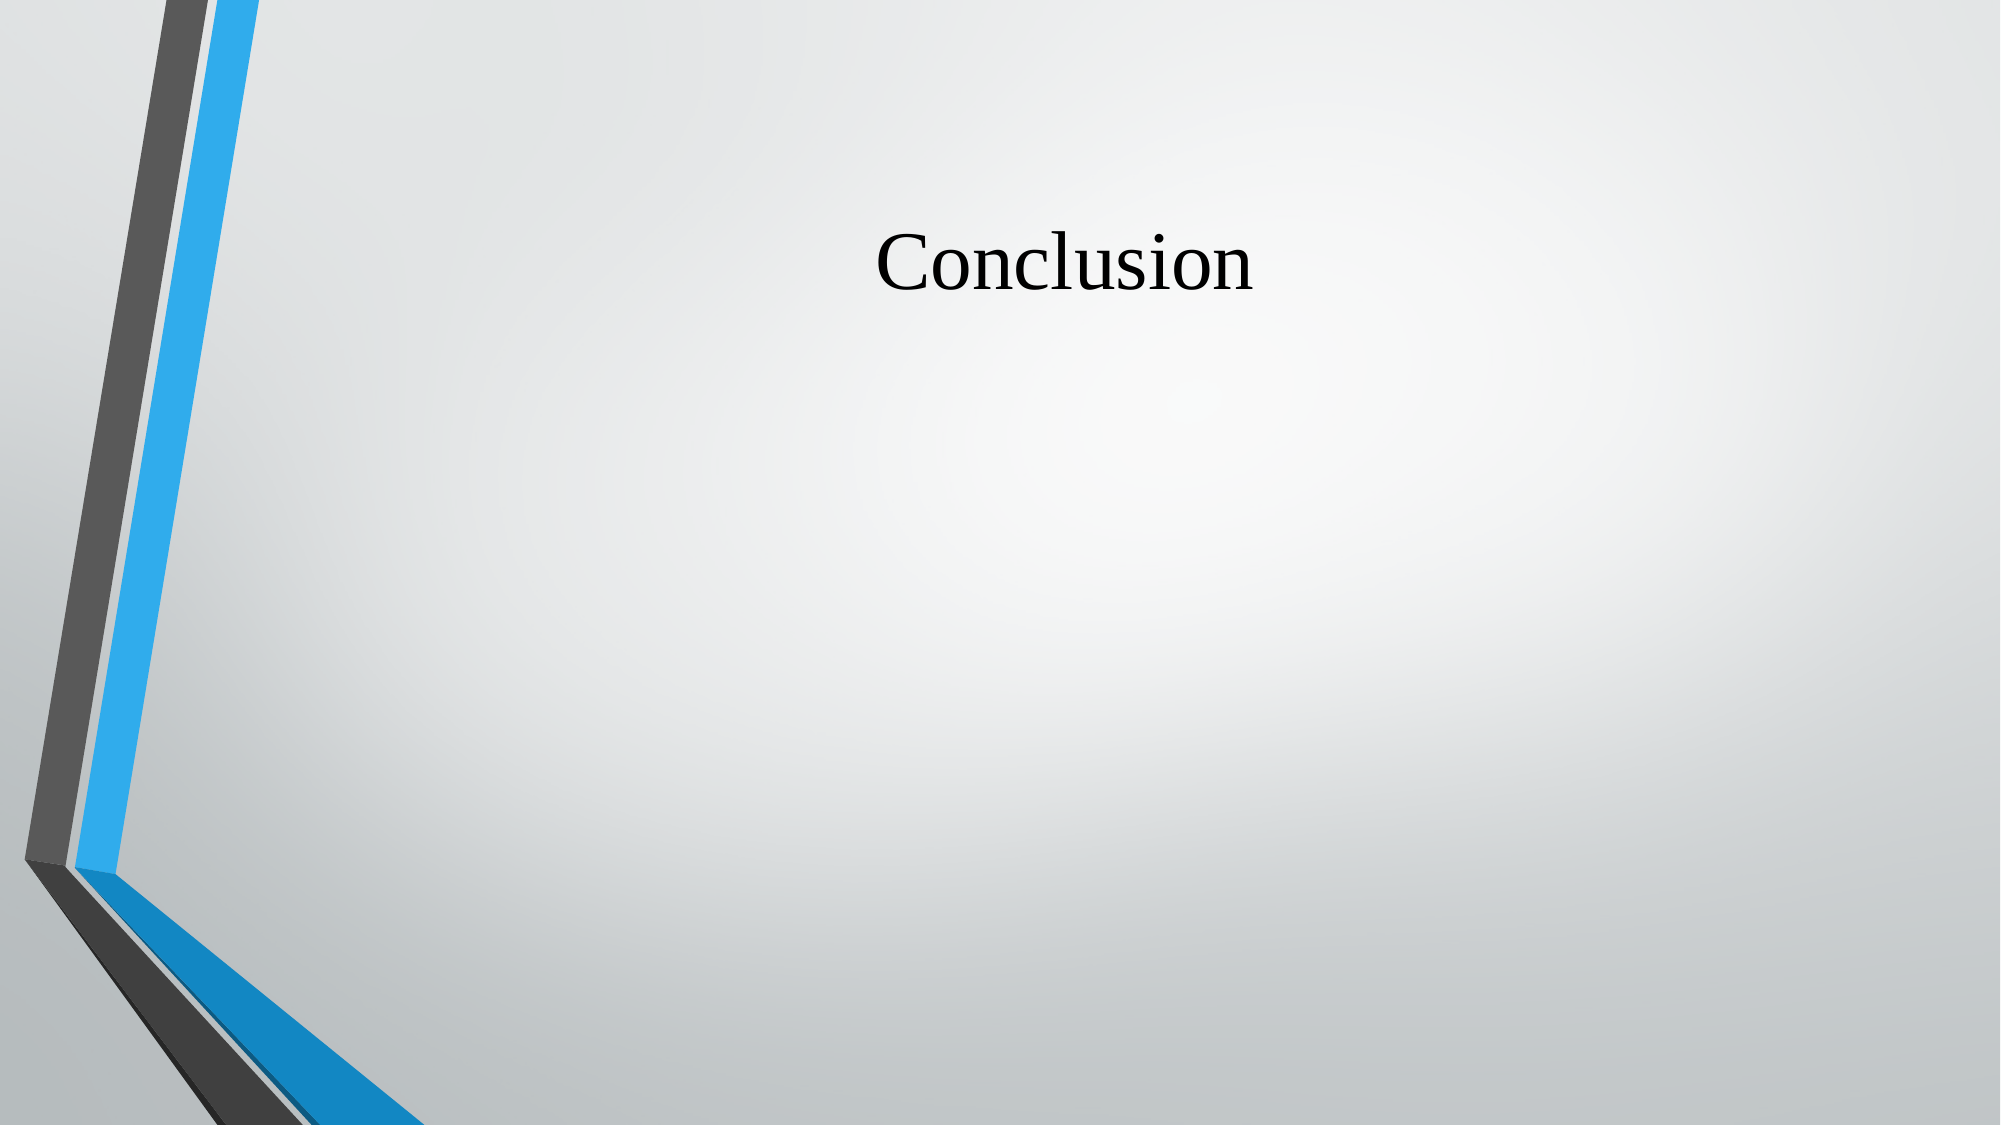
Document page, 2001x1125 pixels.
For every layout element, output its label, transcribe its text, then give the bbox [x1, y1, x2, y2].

title Conclusion [243, 112, 1887, 400]
